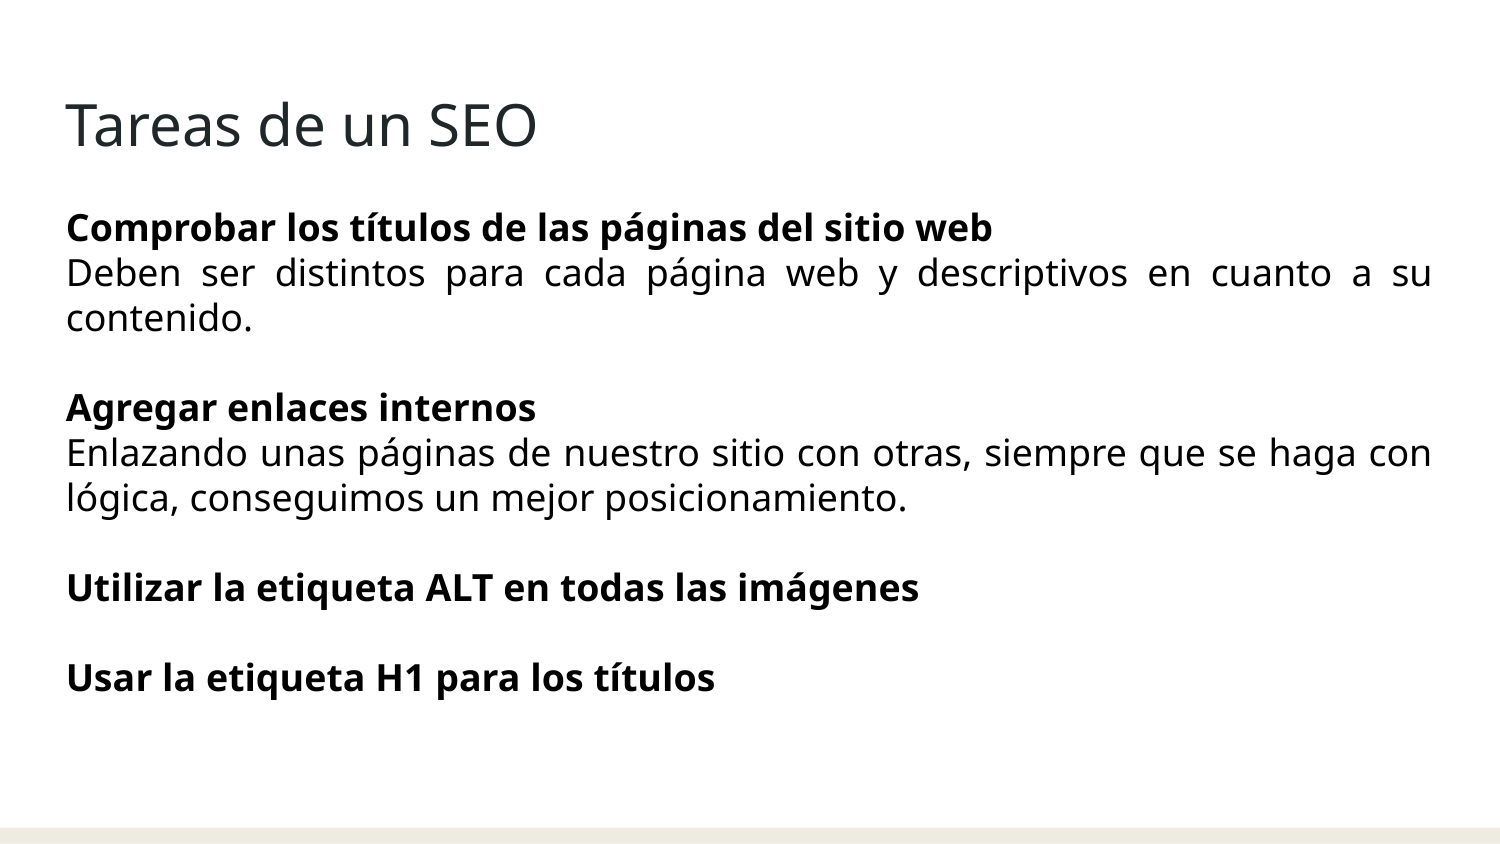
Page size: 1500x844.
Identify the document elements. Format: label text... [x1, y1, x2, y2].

text_box Comprobar los títulos de las páginas del sitio web Deben ser distintos para cada página web y descriptivos en cuanto a su contenido. Agregar enlaces internos Enlazando unas páginas de nuestro sitio con otras, siempre que se haga con lógica, conseguimos un mejor posicionamiento. Utilizar la etiqueta ALT en todas las imágenes Usar la etiqueta H1 para los títulos [51, 188, 1449, 750]
text_box Tareas de un SEO [51, 72, 1449, 167]
